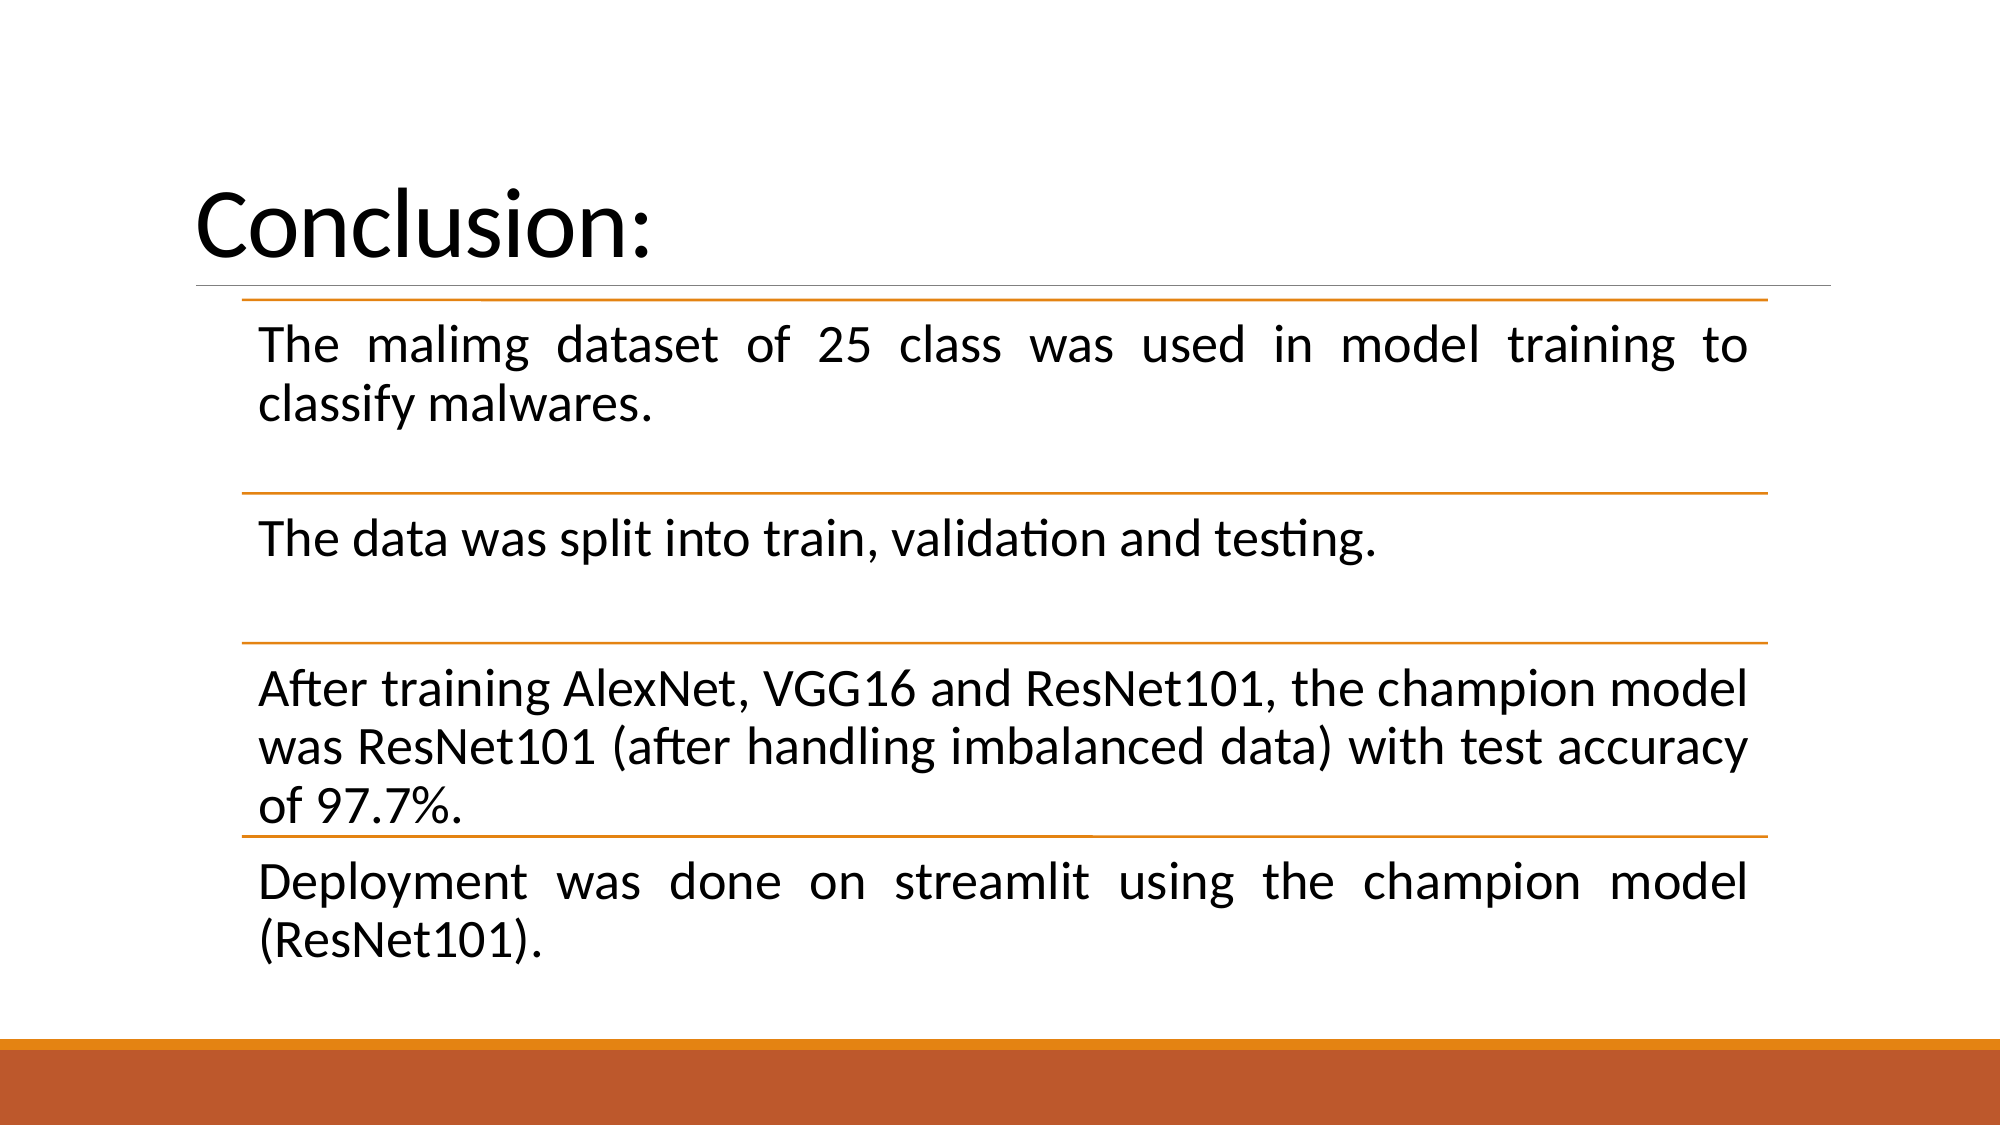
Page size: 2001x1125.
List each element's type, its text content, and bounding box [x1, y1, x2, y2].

title Conclusion: [180, 47, 1830, 285]
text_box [241, 298, 1769, 1031]
